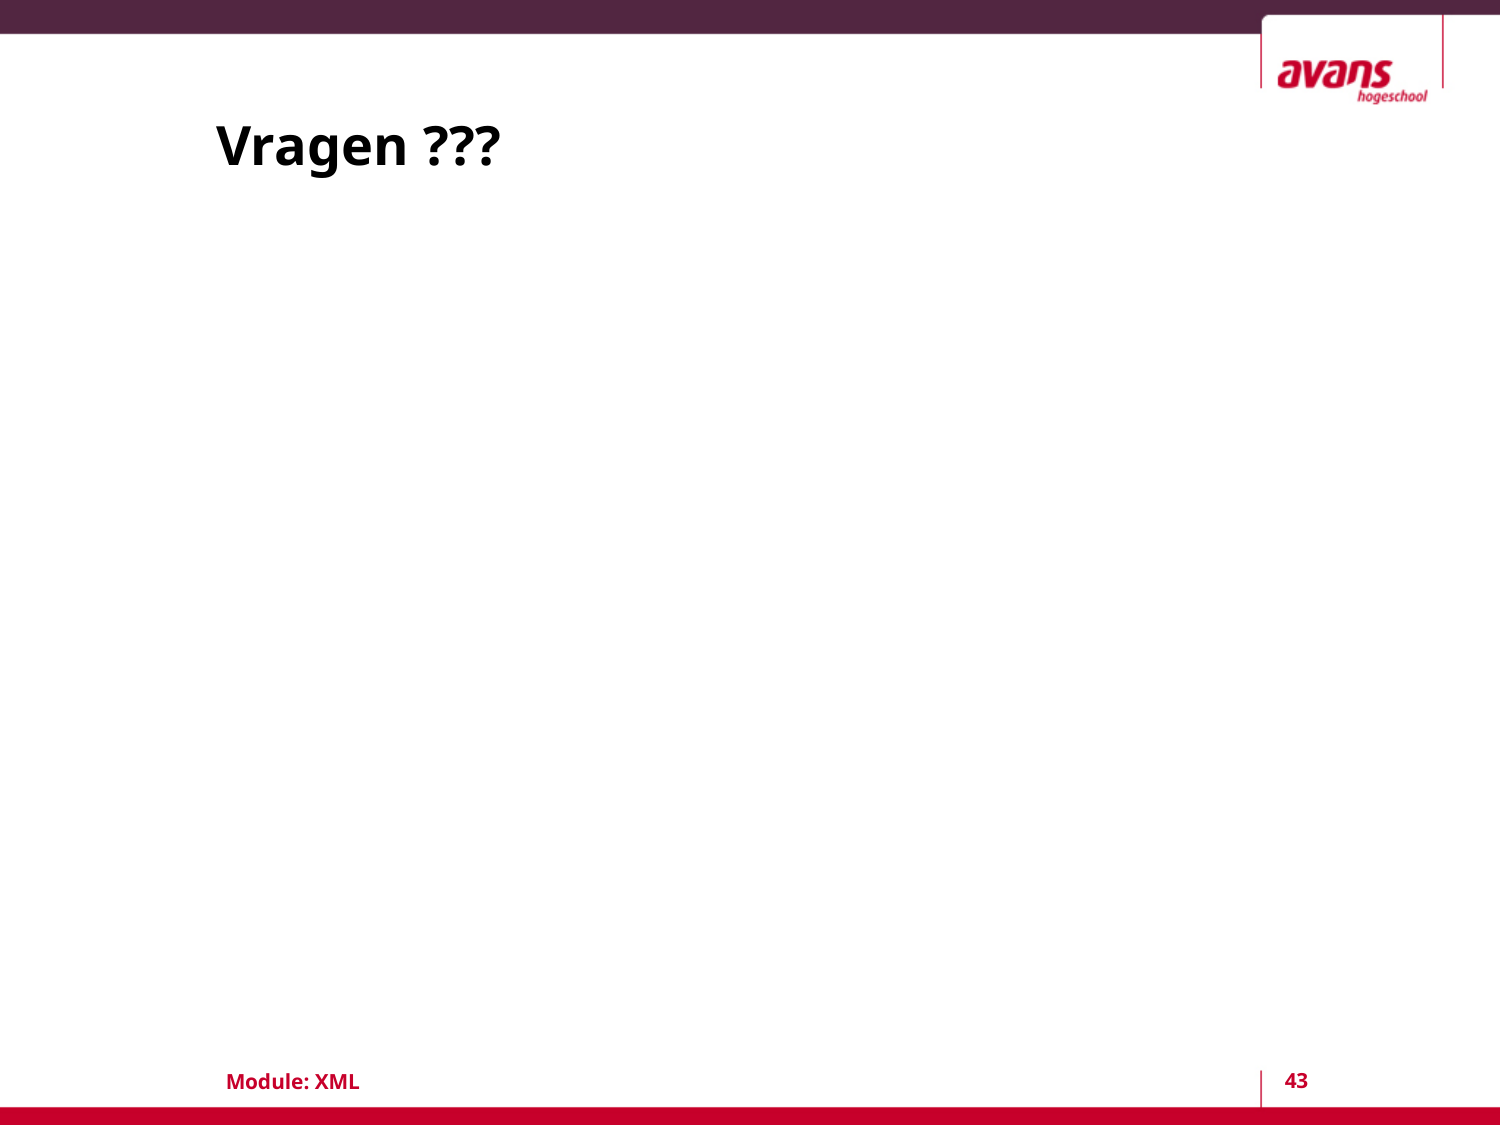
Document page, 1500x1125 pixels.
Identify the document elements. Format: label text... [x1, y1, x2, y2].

slide_number 43 [1269, 1060, 1420, 1103]
title Vragen ??? [201, 103, 1314, 200]
picture [0, 0, 1500, 1125]
